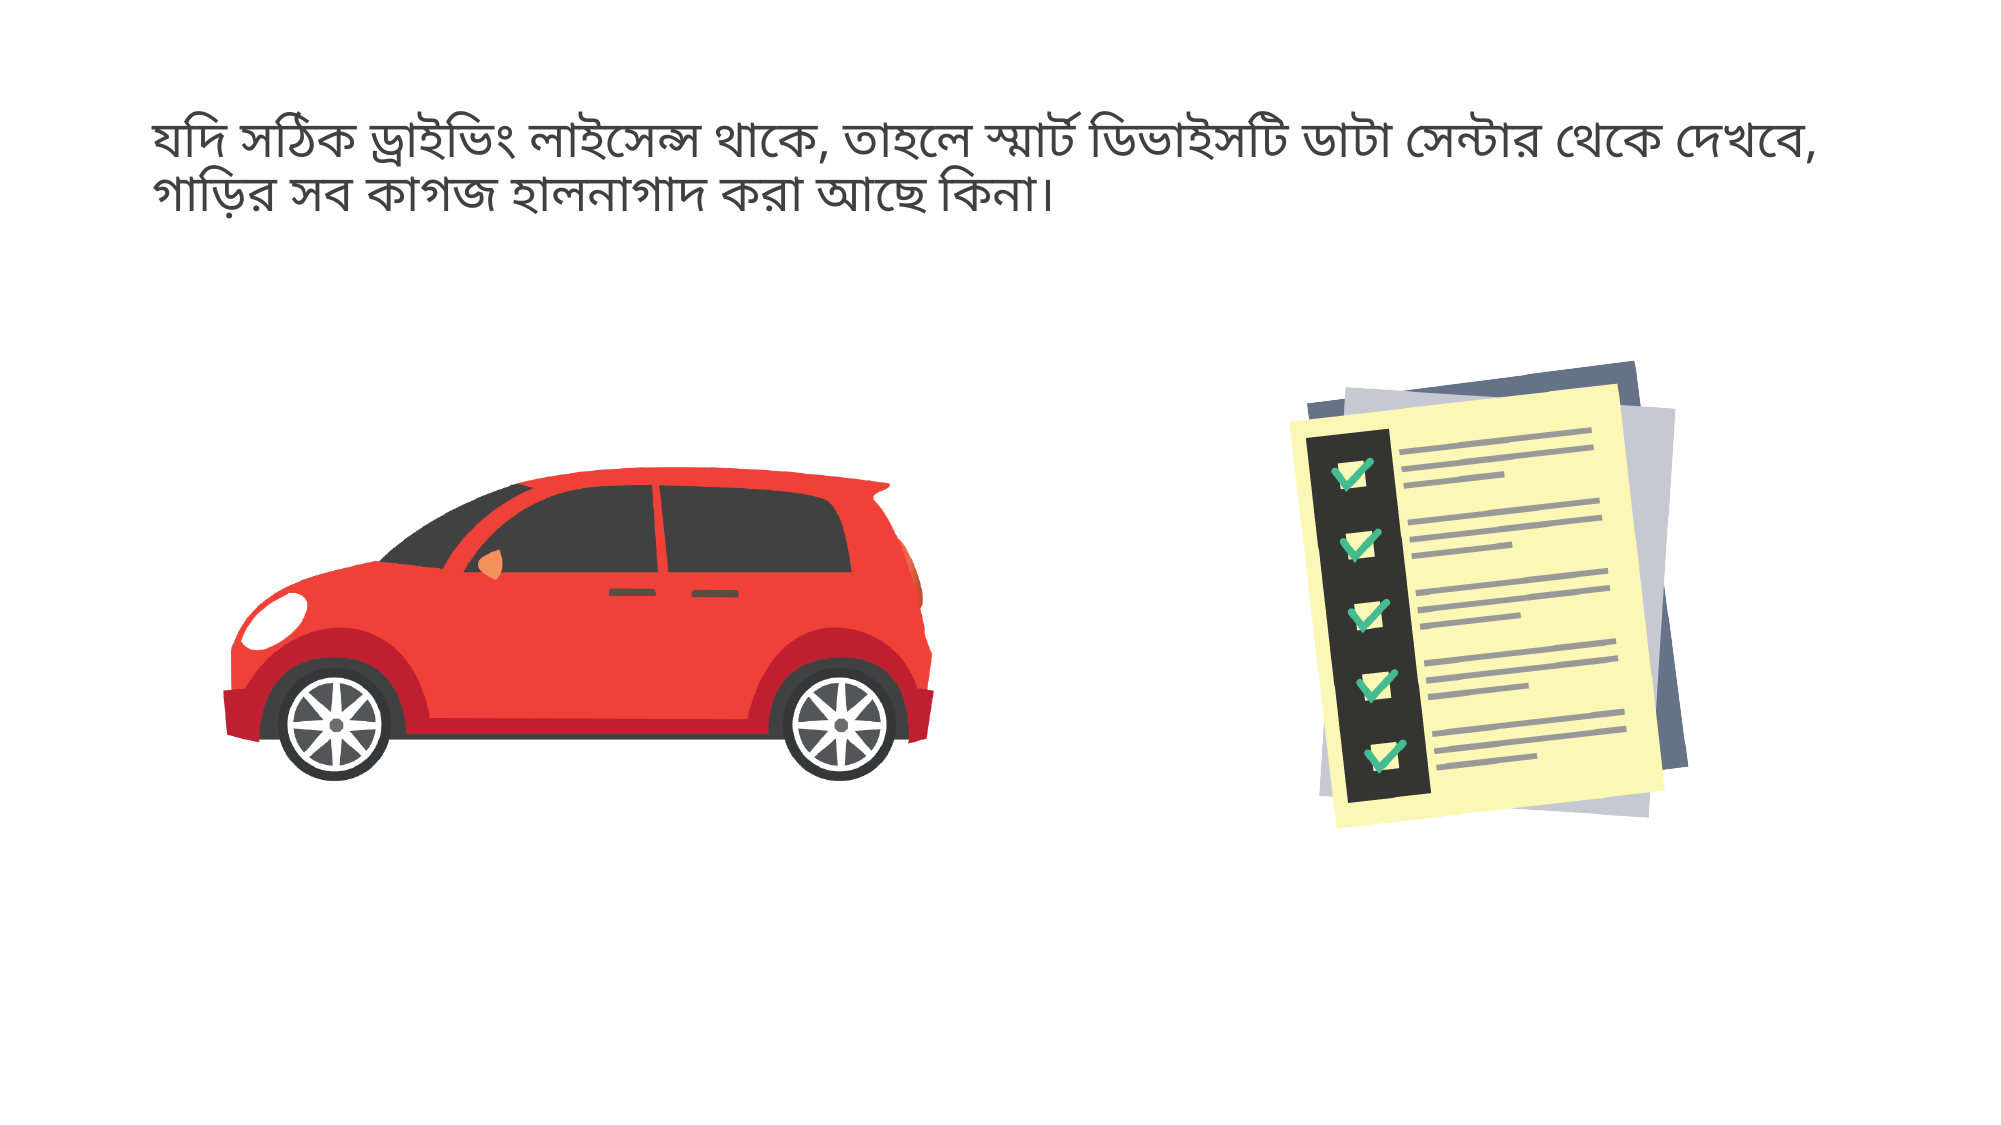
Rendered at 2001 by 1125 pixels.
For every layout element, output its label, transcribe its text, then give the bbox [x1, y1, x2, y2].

title যদি সঠিক ড্রাইভিং লাইসেন্স থাকে, তাহলে স্মার্ট ডিভাইসটি ডাটা সেন্টার থেকে দেখবে, গাড়ির সব কাগজ হালনাগাদ করা আছে কিনা। [137, 59, 1863, 278]
picture [1268, 341, 1702, 848]
picture [129, 379, 1000, 848]
